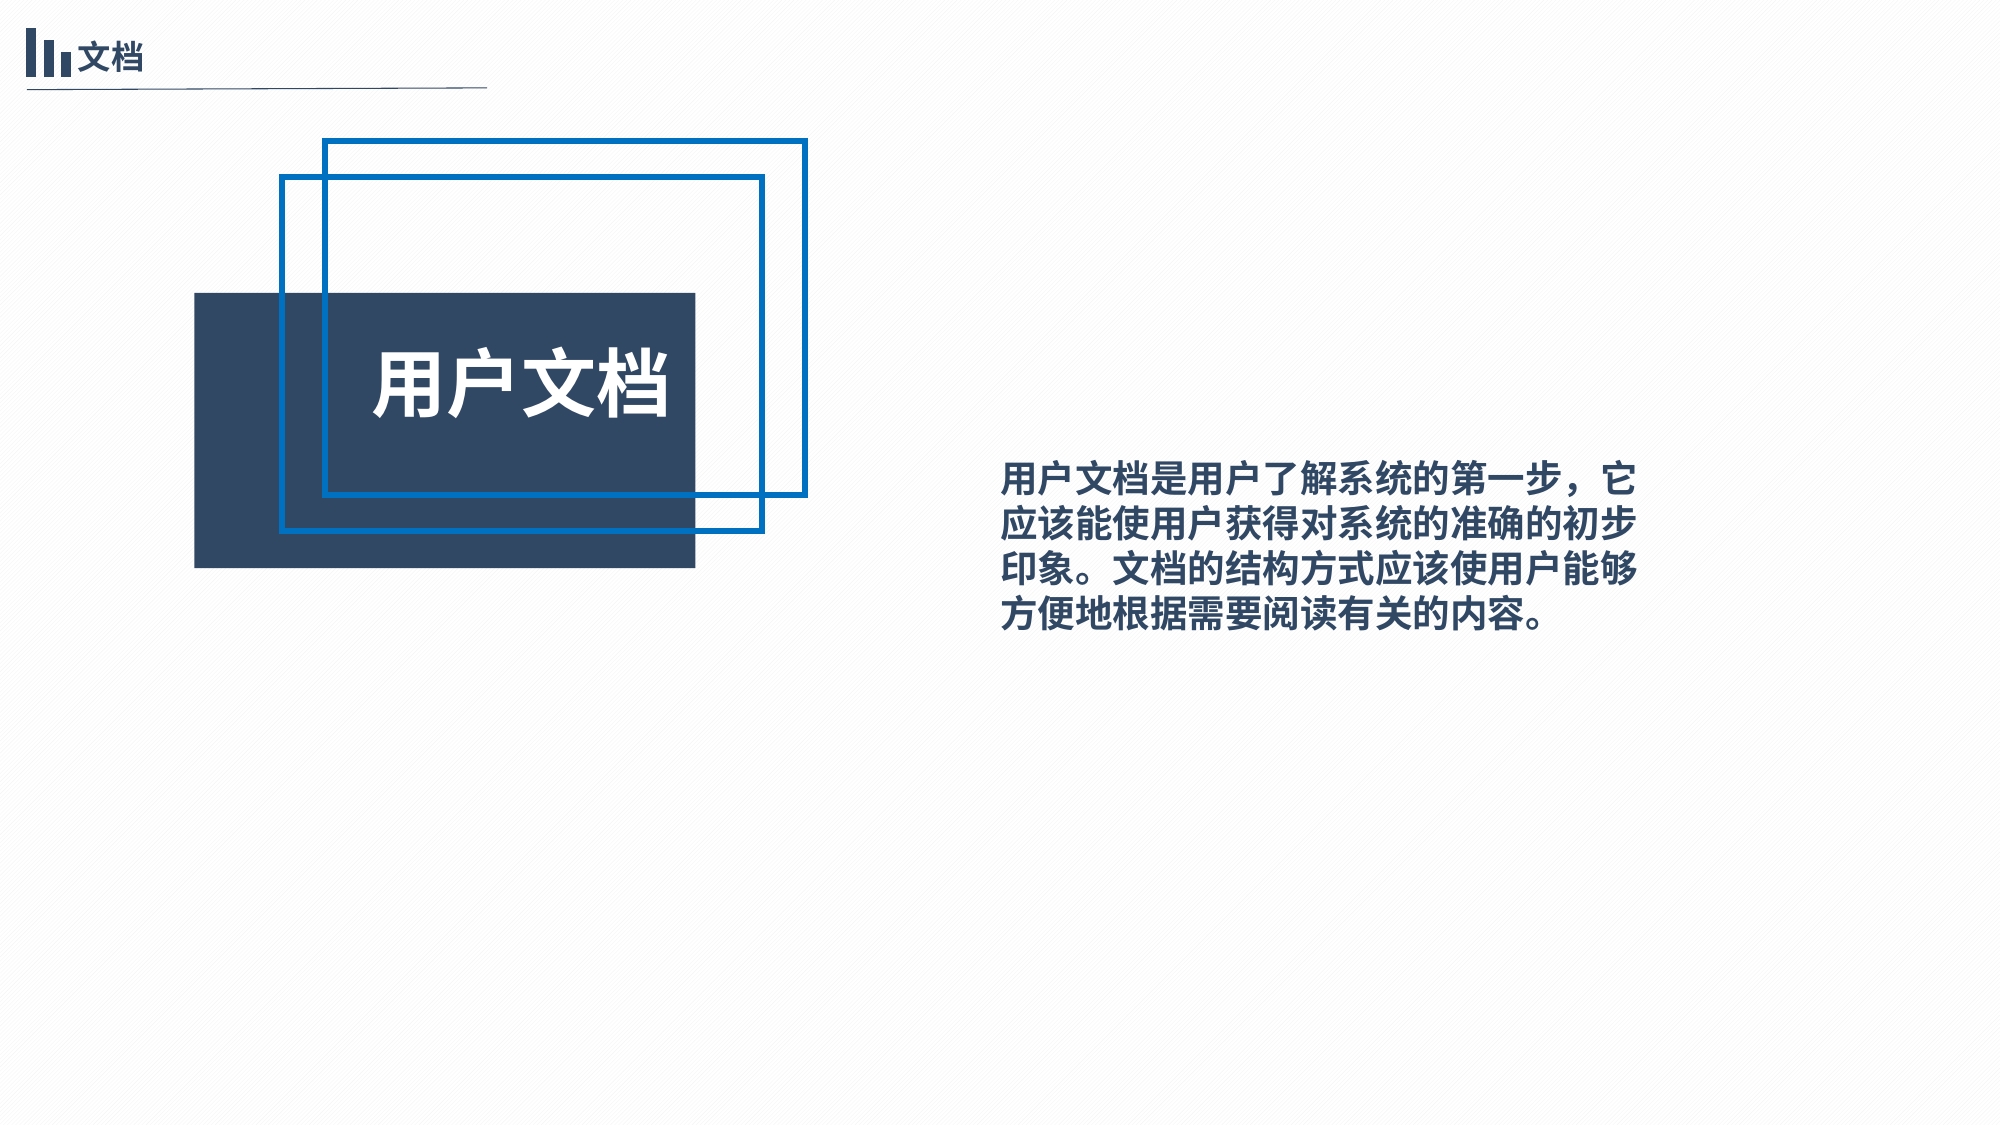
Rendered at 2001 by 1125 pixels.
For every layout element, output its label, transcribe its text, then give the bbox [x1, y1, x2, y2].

text_box [193, 292, 697, 569]
text_box [281, 176, 763, 532]
text_box [324, 140, 806, 496]
text_box 用户文档是用户了解系统的第一步，它应该能使用户获得对系统的准确的初步印象。文档的结构方式应该使用户能够方便地根据需要阅读有关的内容。 [985, 447, 1655, 643]
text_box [26, 29, 510, 90]
